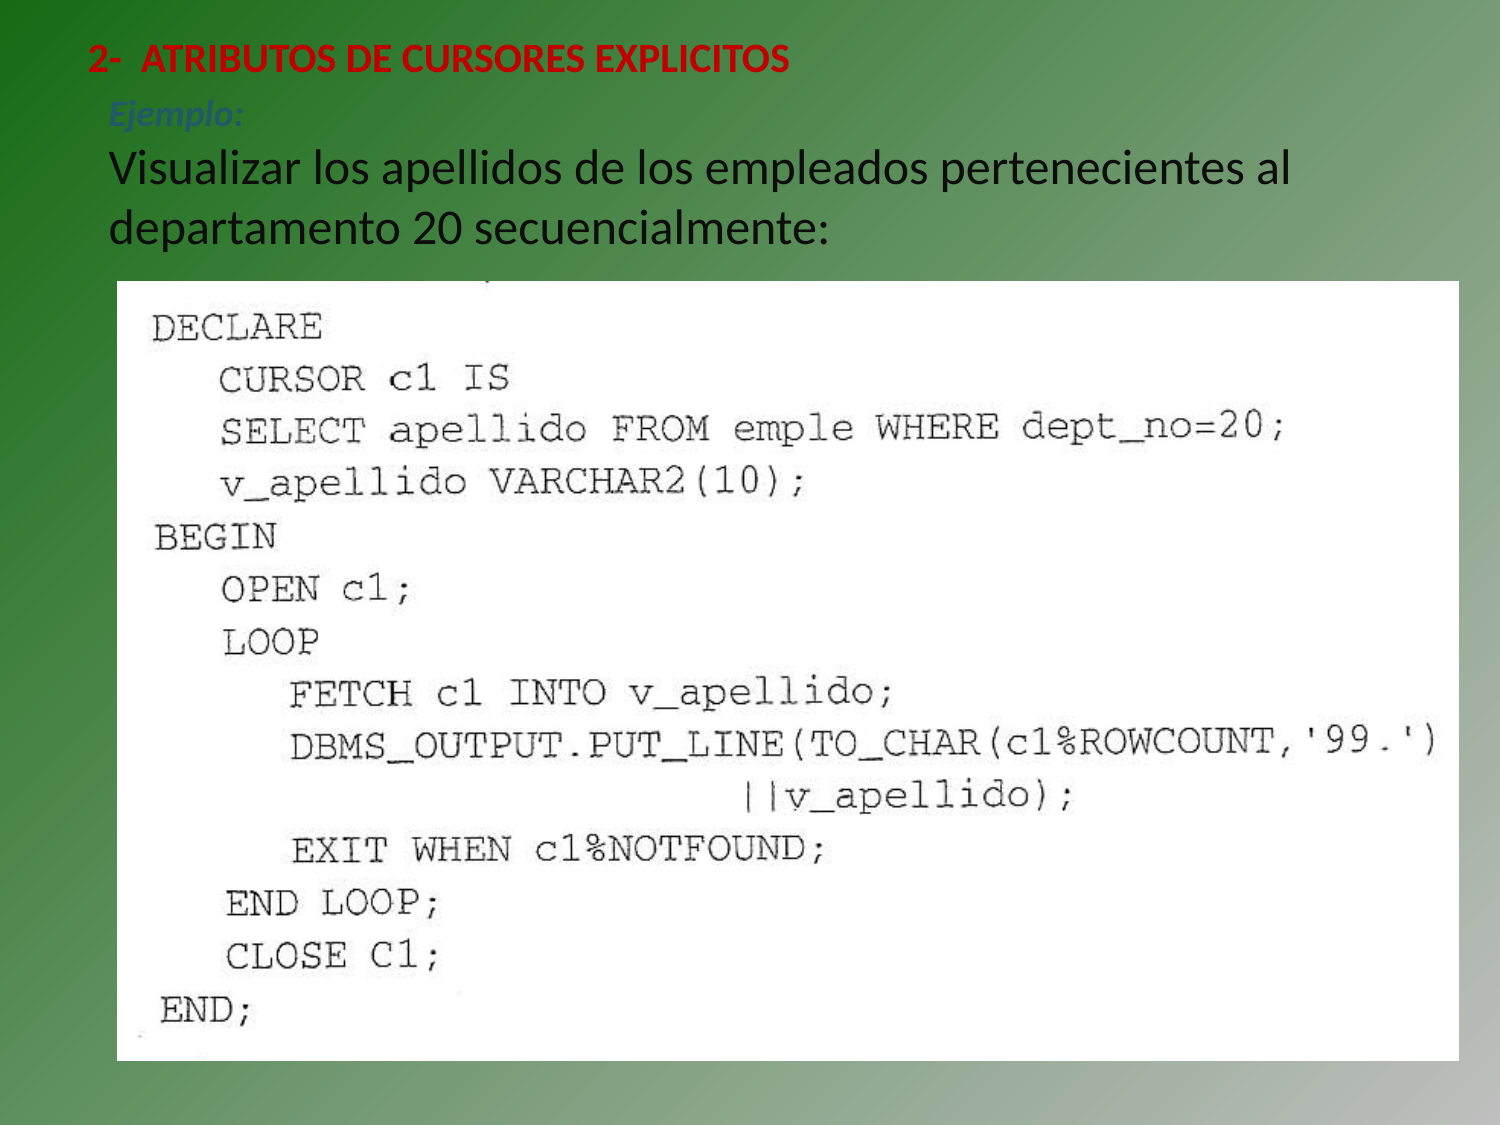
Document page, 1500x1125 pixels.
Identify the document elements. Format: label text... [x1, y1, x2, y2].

text_box 2- ATRIBUTOS DE CURSORES EXPLICITOS [73, 23, 806, 89]
text_box Ejemplo: Visualizar los apellidos de los empleados pertenecientes al departamento 20 secuencialmente: [93, 81, 1500, 262]
picture [116, 280, 1459, 1062]
